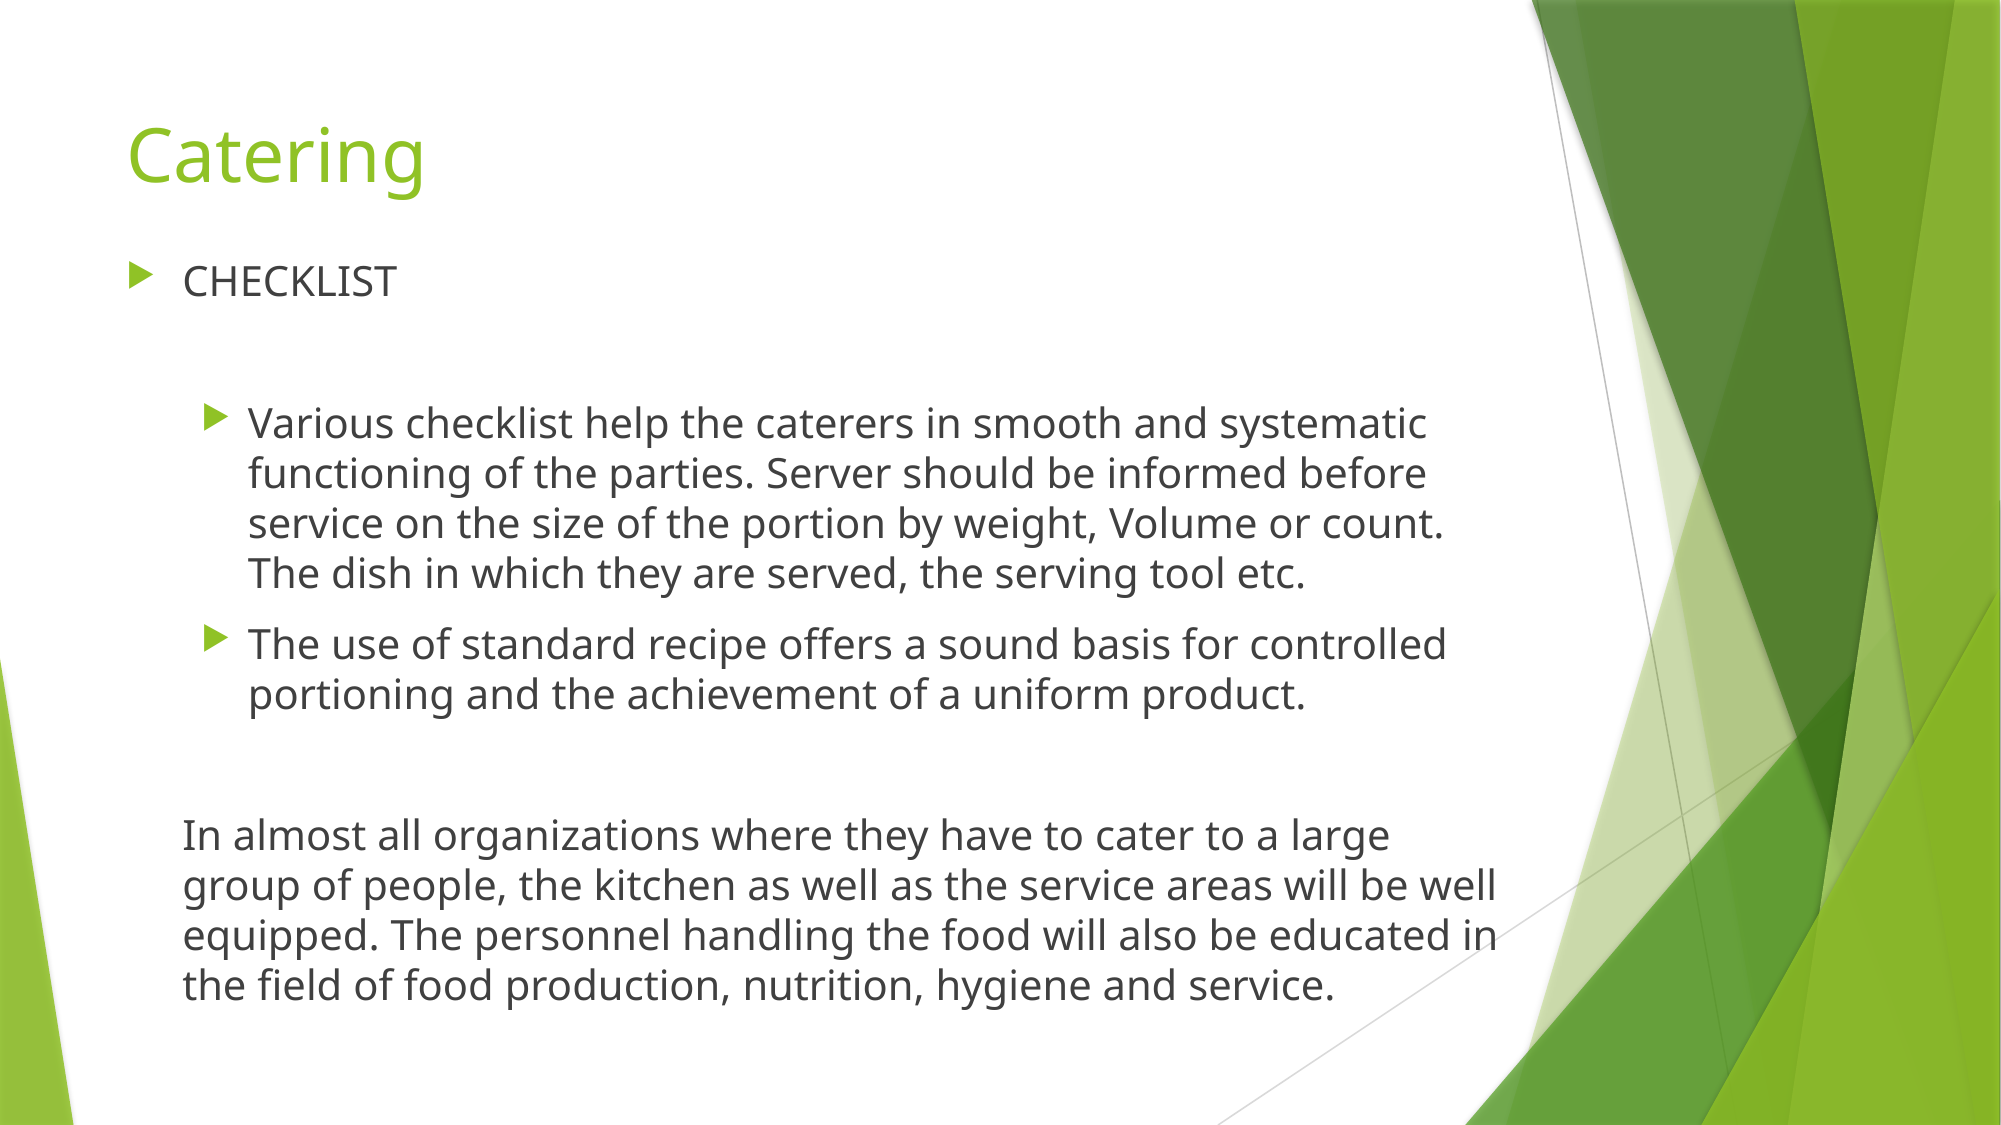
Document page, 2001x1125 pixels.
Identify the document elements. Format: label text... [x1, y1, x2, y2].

list CHECKLIST Various checklist help the caterers in smooth and systematic functioning of the parties. Server should be informed before service on the size of the portion by weight, Volume or count. The dish in which they are served, the serving tool etc. The use of standard recipe offers a sound basis for controlled portioning and the achievement of a uniform product. In almost all organizations where they have to cater to a large group of people, the kitchen as well as the service areas will be well equipped. The personnel handling the food will also be educated in the field of food production, nutrition, hygiene and service. [111, 247, 1522, 972]
title Catering [111, 99, 1522, 247]
